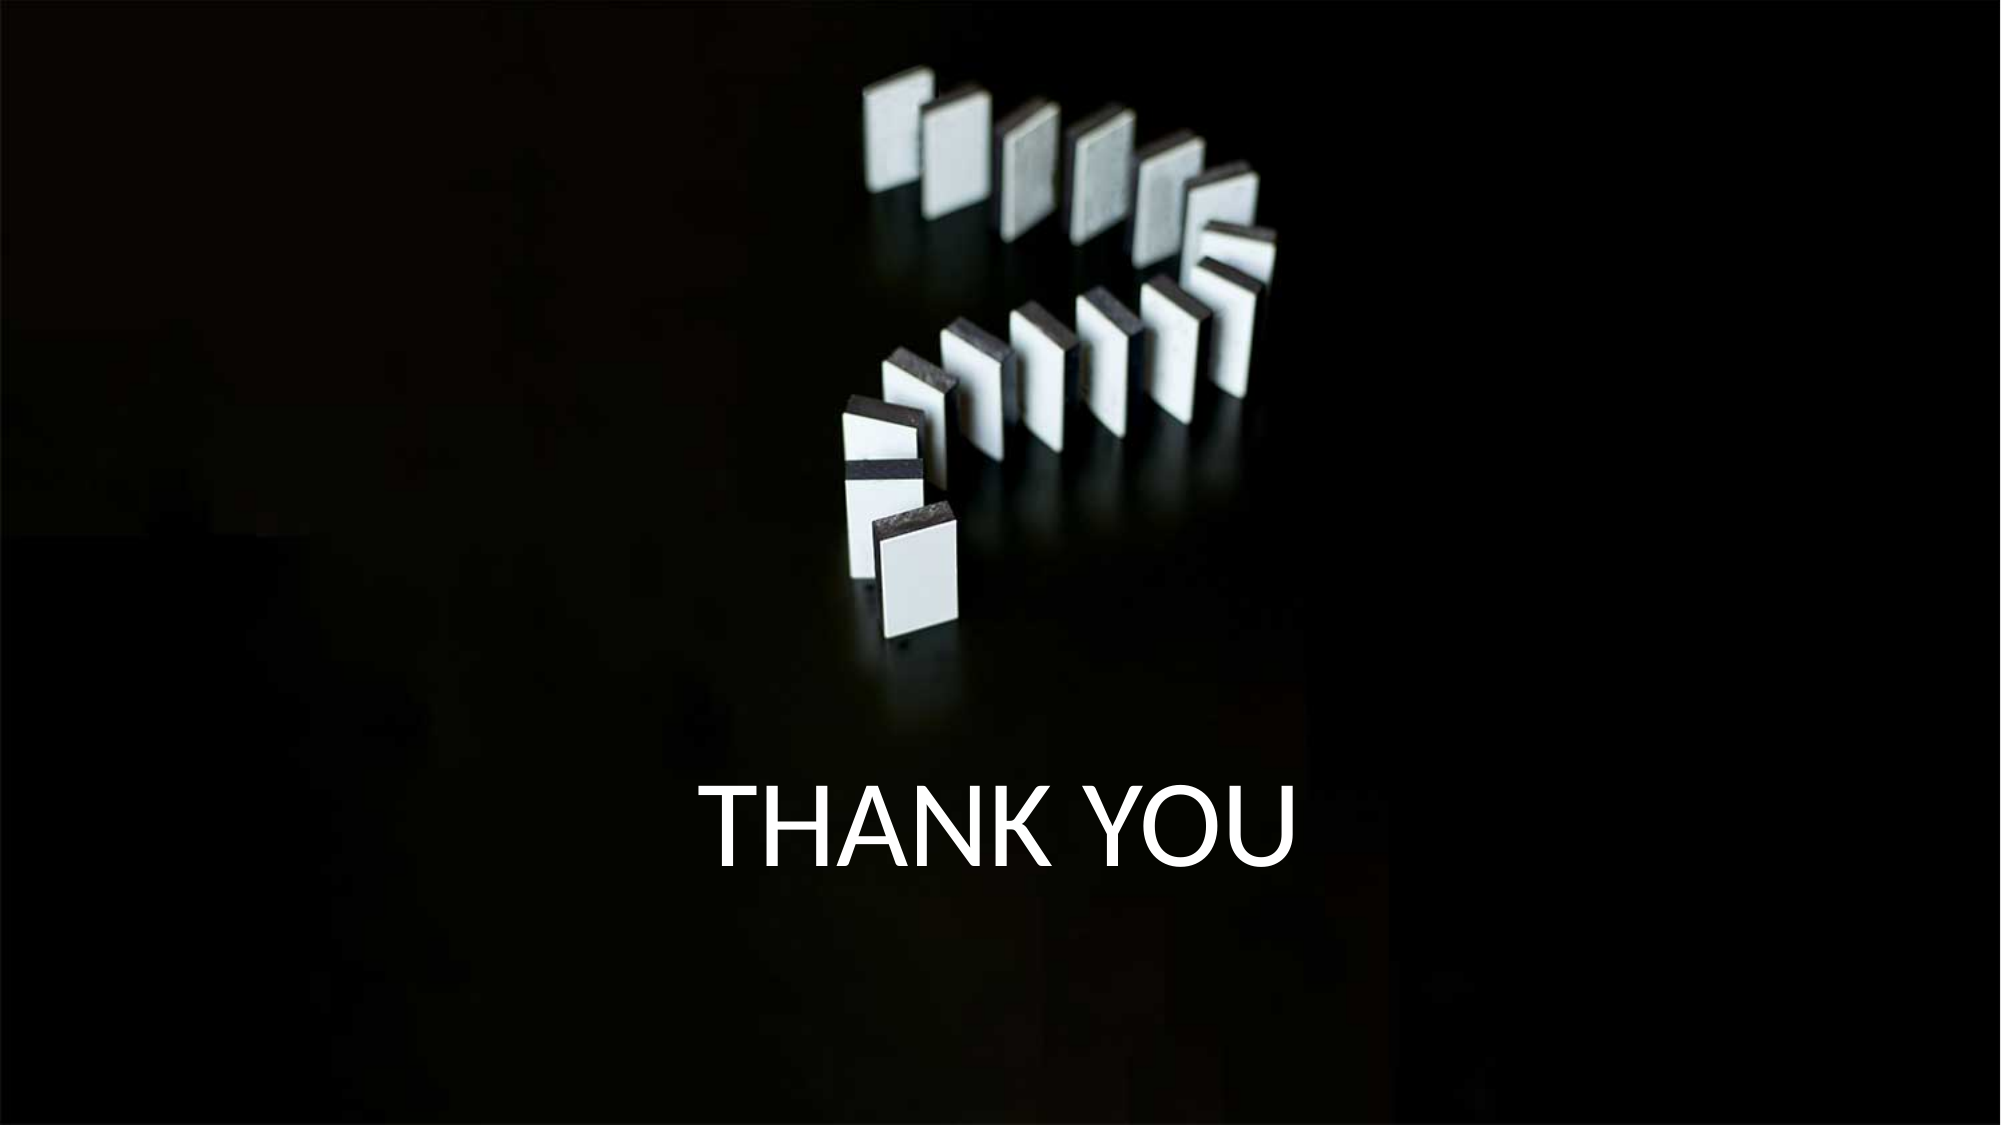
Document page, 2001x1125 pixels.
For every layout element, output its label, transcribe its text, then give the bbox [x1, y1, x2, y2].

text_box THANK YOU [0, 734, 2000, 899]
picture [0, 0, 2001, 1125]
